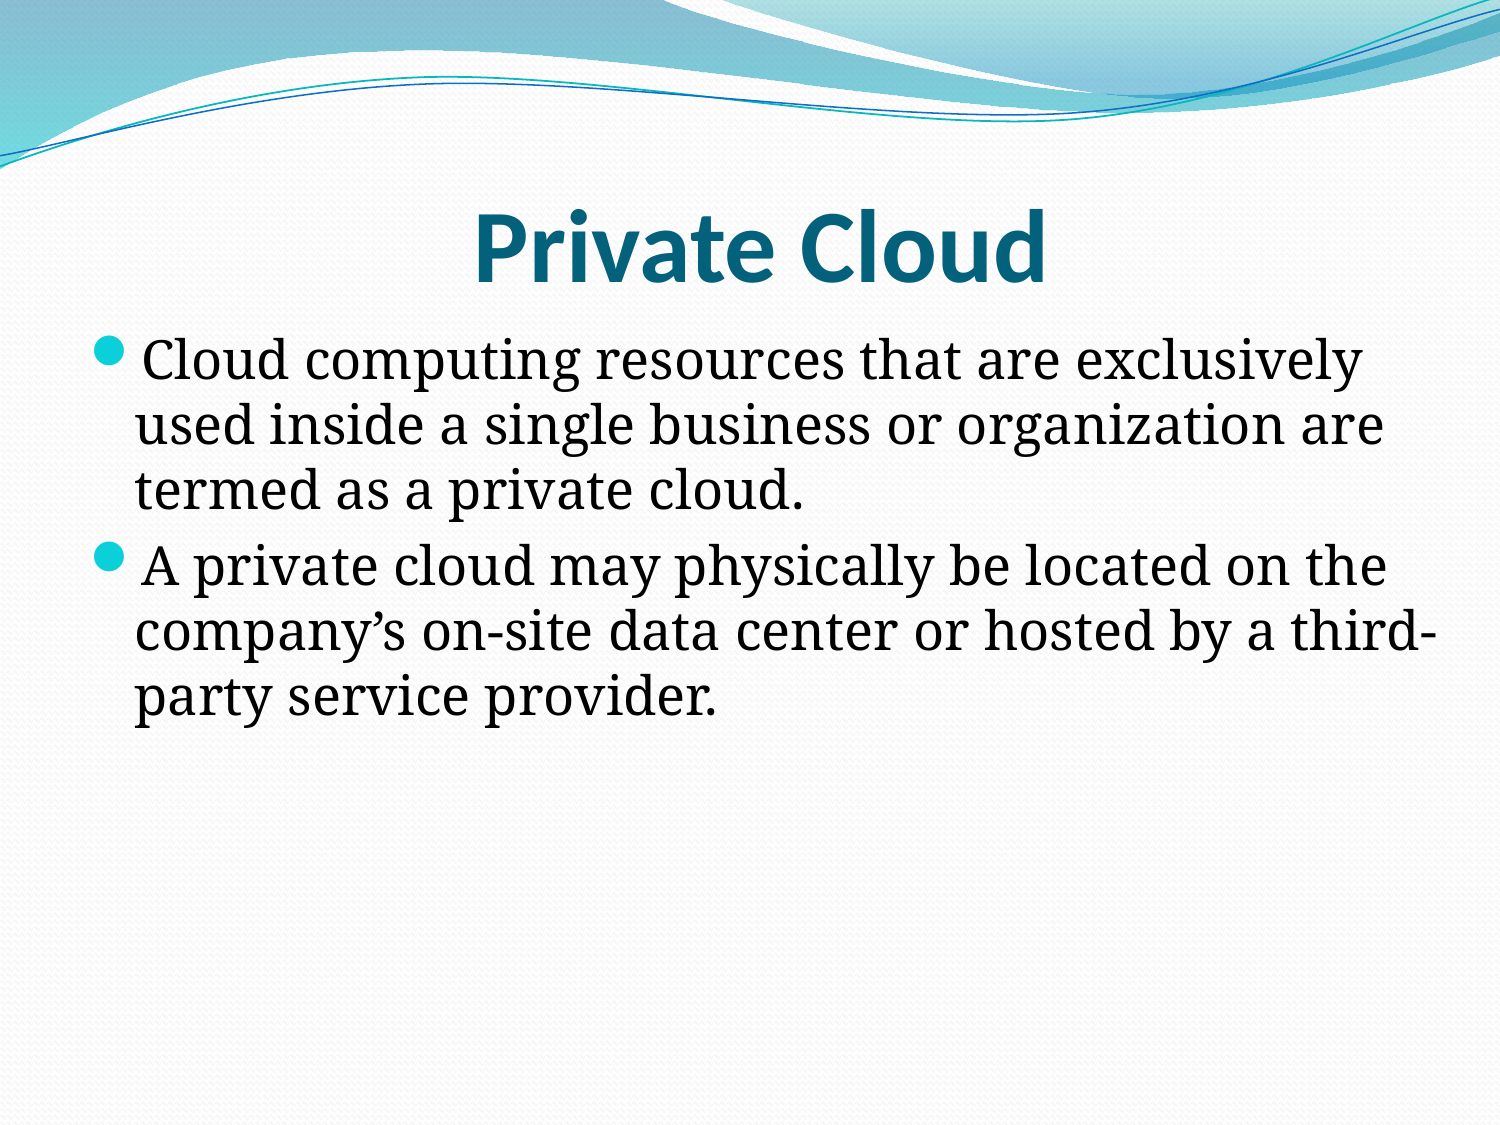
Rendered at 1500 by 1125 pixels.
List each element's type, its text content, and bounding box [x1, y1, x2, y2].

list Cloud computing resources that are exclusively used inside a single business or organization are termed as a private cloud. A private cloud may physically be located on the company’s on-site data center or hosted by a third-party service provider. [75, 317, 1488, 788]
title Private Cloud [75, 115, 1425, 303]
